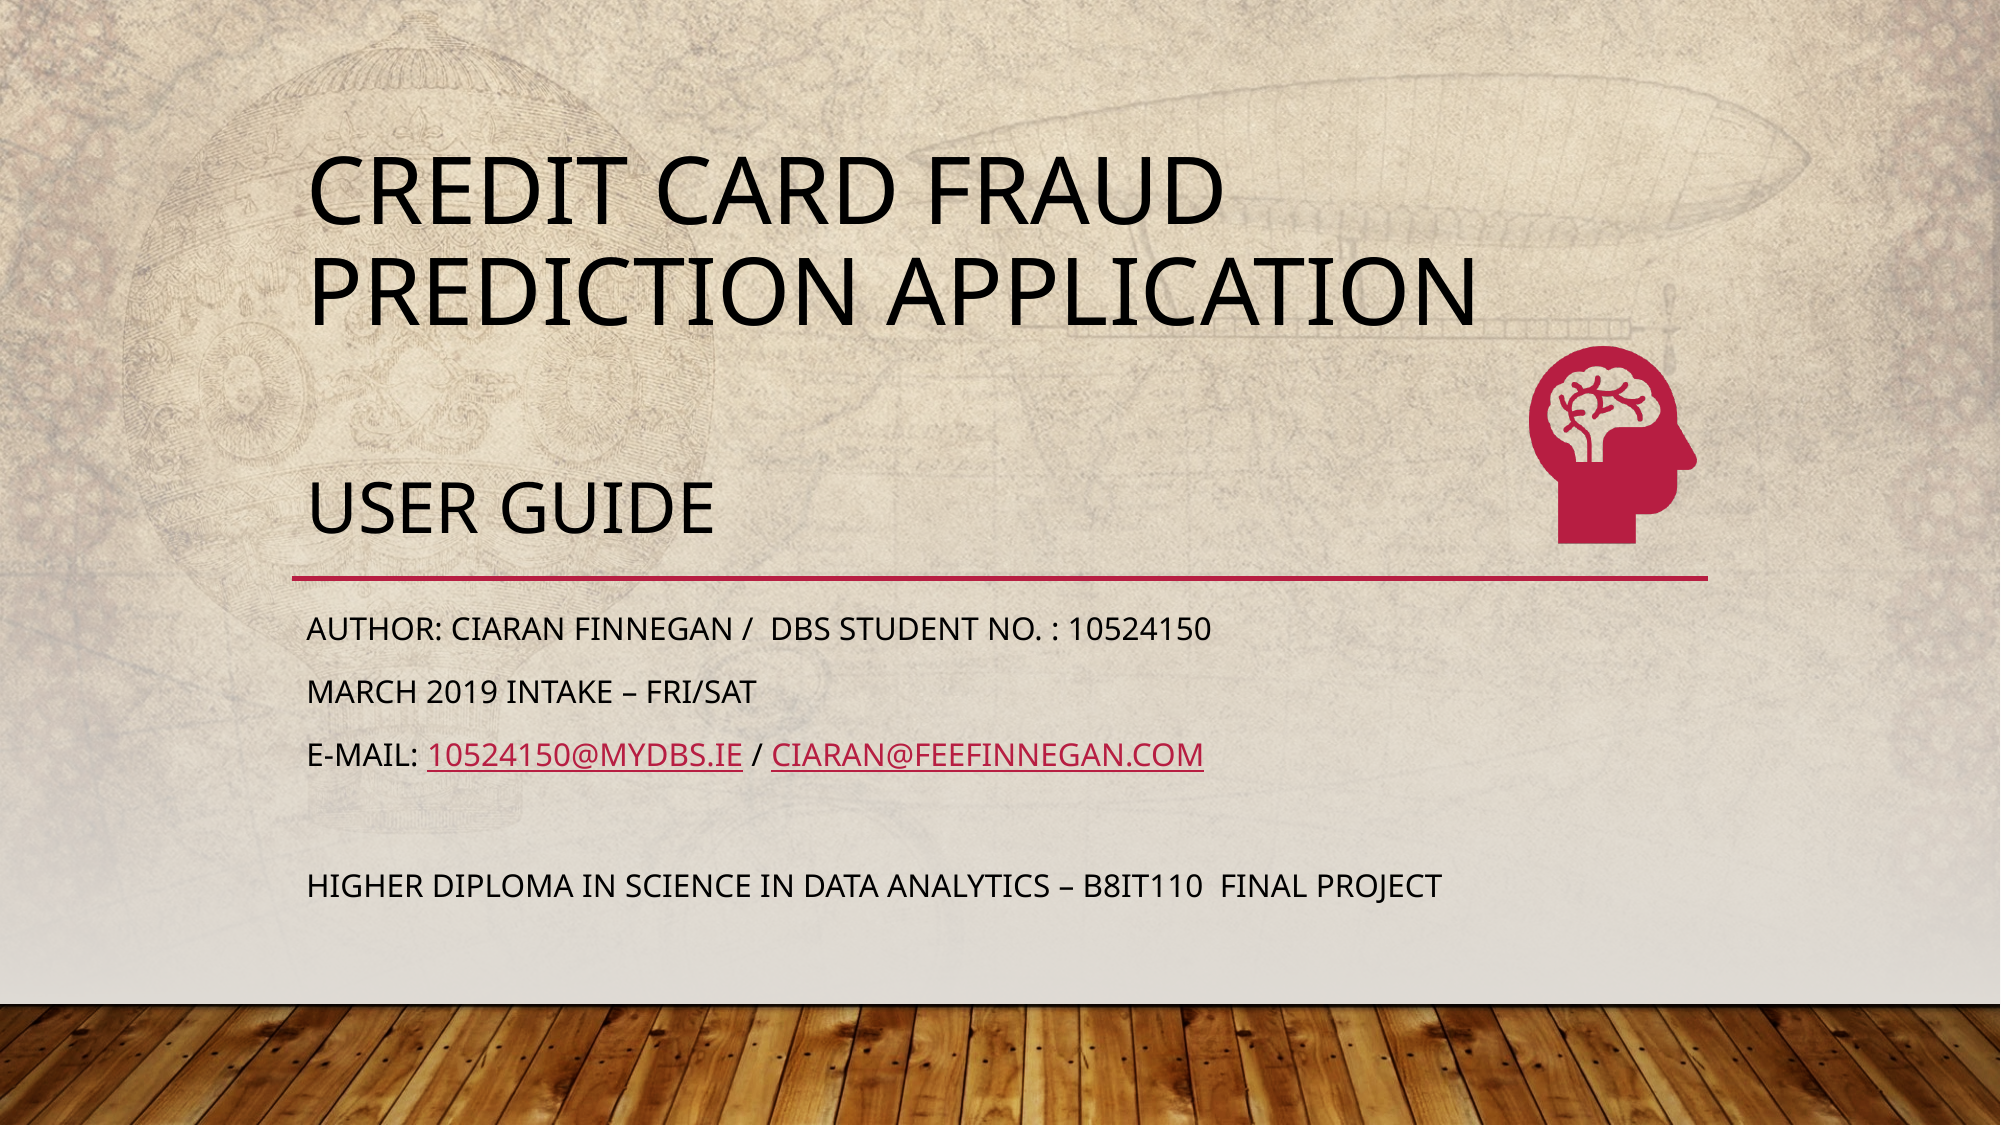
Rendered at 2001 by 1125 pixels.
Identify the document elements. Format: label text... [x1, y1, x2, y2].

picture [1493, 325, 1731, 563]
picture [0, 1004, 2000, 1125]
title Credit Card Fraud Prediction Application User Guide [291, 131, 1709, 549]
subtitle Author: Ciaran Finnegan / DBS Student No. : 10524150 March 2019 Intake – Fri/Sat E-mail: 10524150@mydbs.ie / ciaran@feefinnegan.com Higher Diploma in Science in Data Analytics – B8IT110 Final Project [291, 586, 1709, 921]
